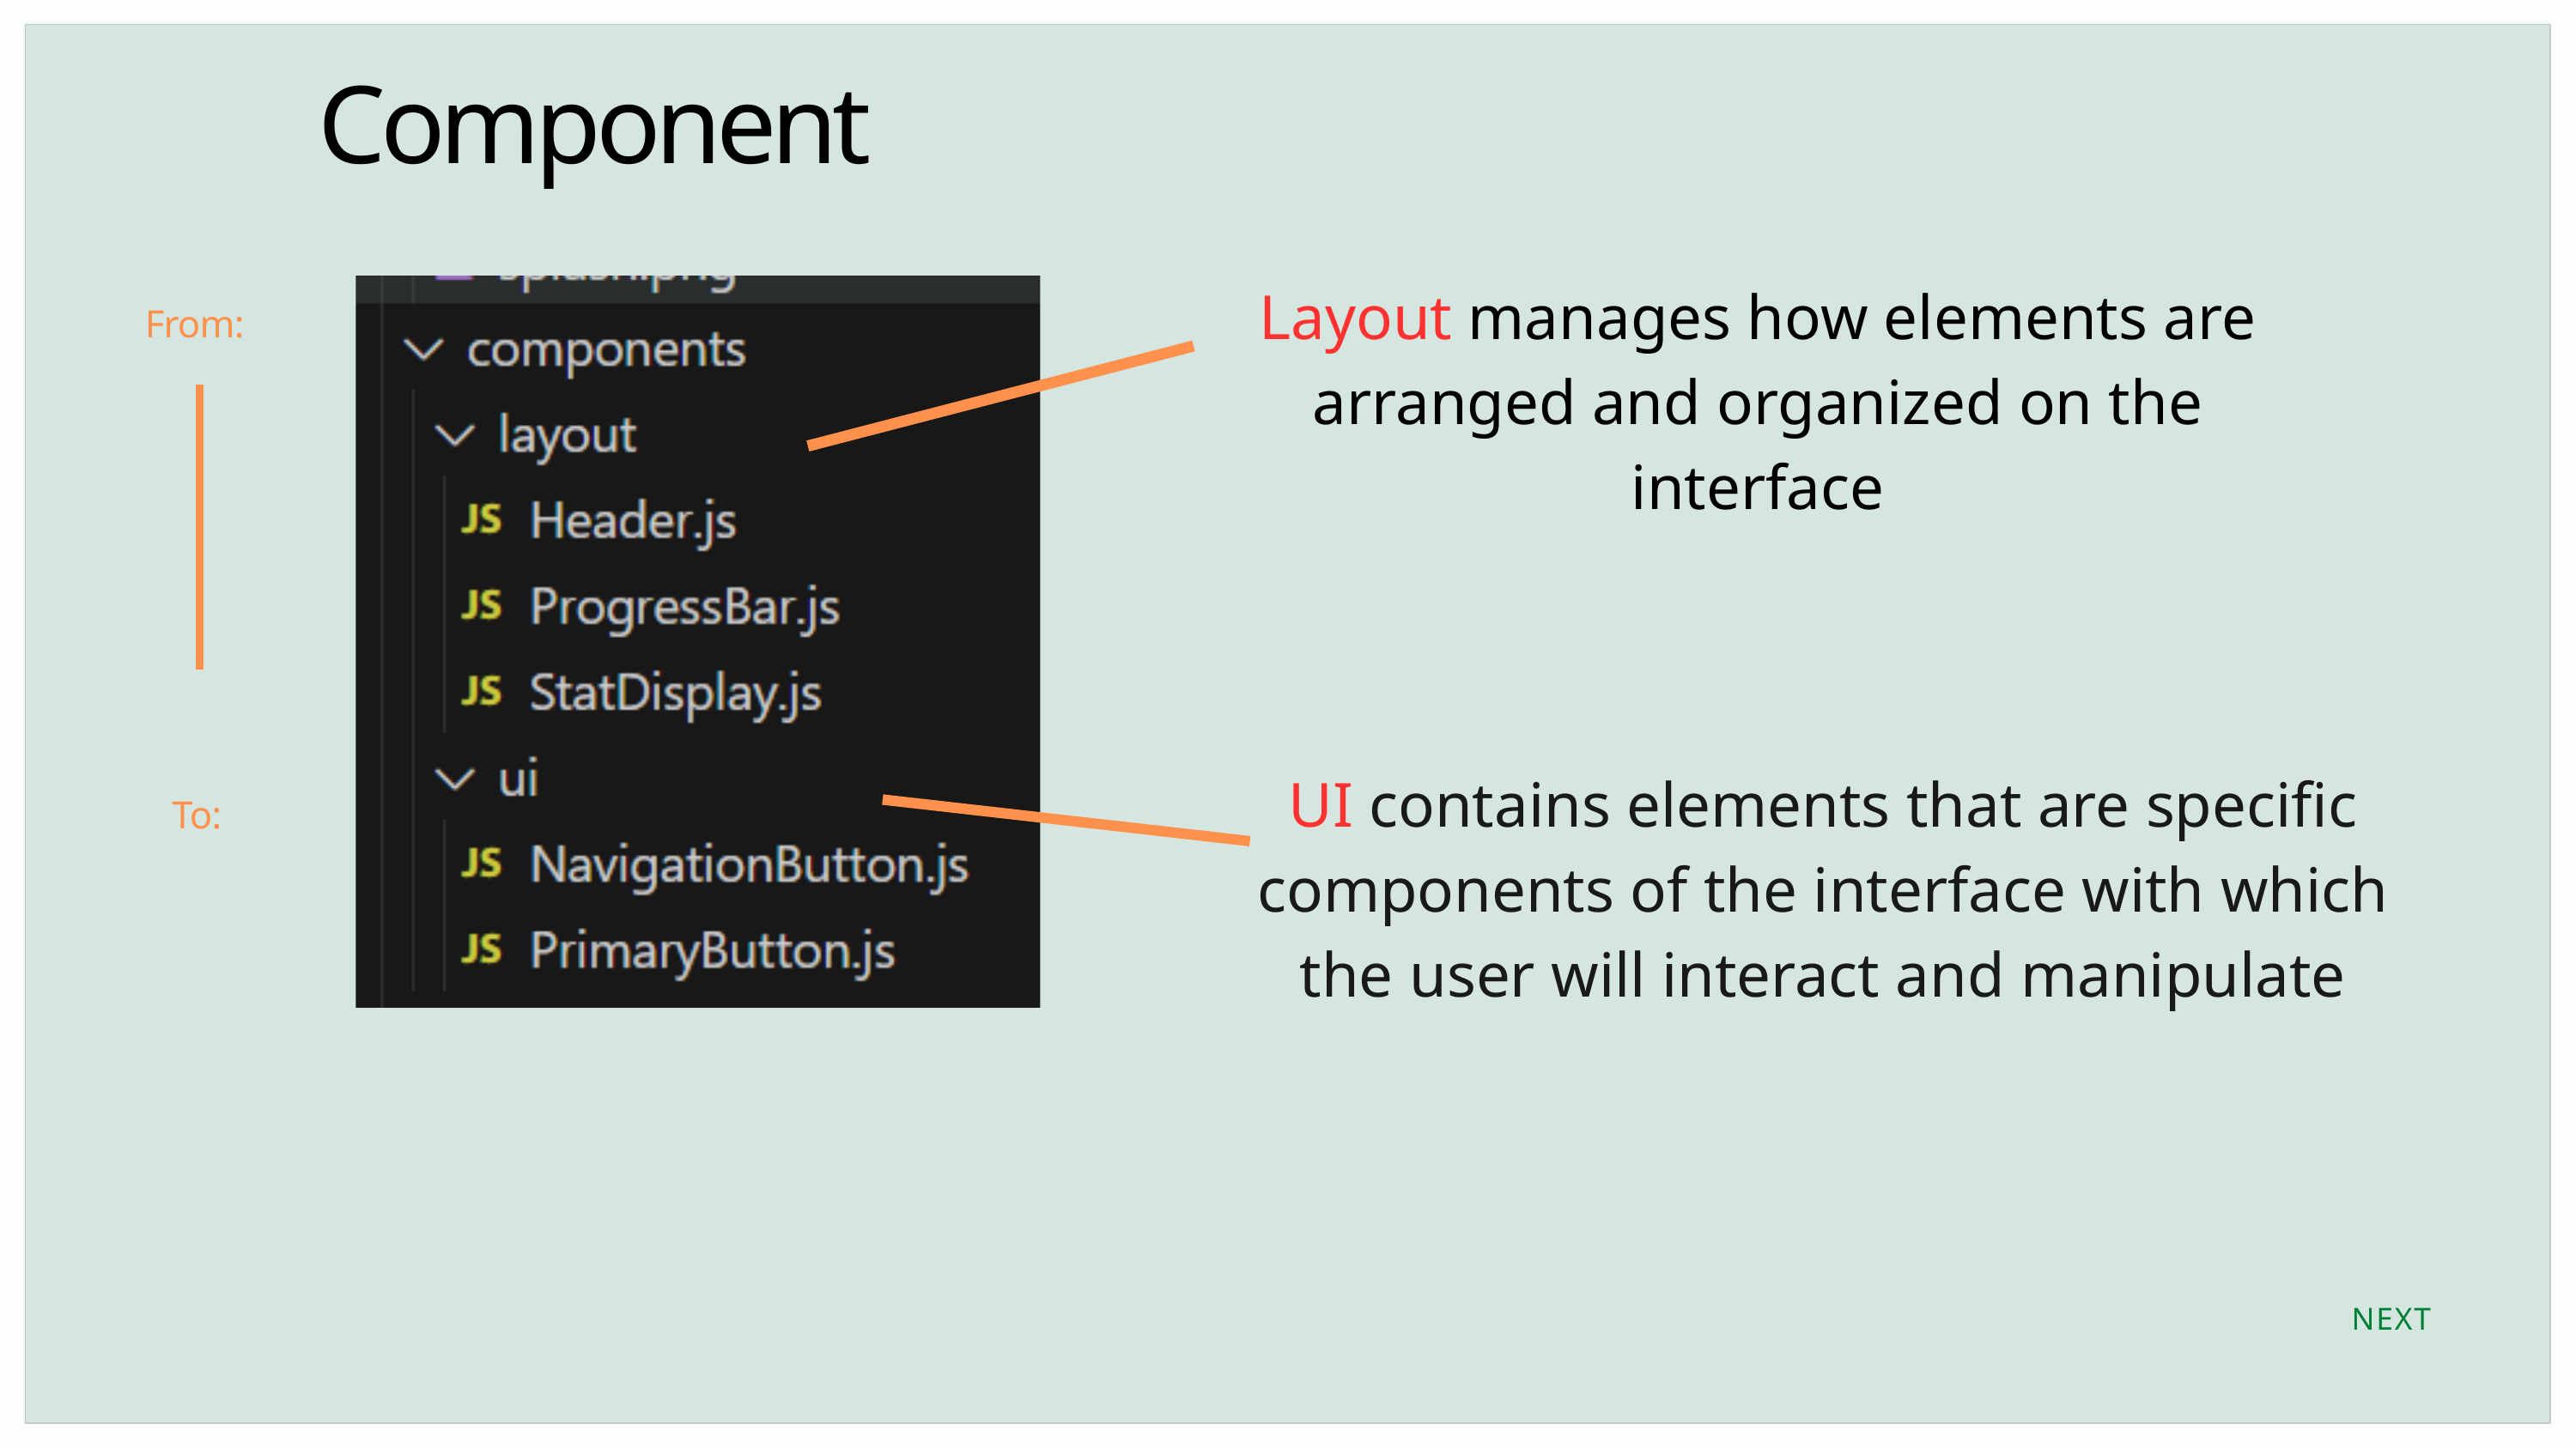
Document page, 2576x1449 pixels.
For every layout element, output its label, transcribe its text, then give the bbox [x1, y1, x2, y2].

text_box Layout manages how elements are arranged and organized on the interface [1191, 266, 2324, 522]
text_box UI contains elements that are specific components of the interface with which the user will interact and manipulate [1256, 754, 2390, 1009]
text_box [866, 237, 1135, 555]
text_box Component [289, 66, 1221, 185]
text_box To: [172, 783, 595, 837]
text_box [195, 380, 204, 675]
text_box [888, 749, 1245, 891]
text_box From: [144, 292, 568, 346]
text_box NEXT [2236, 1294, 2432, 1337]
text_box [355, 276, 1041, 1008]
text_box [0, 0, 2576, 1449]
